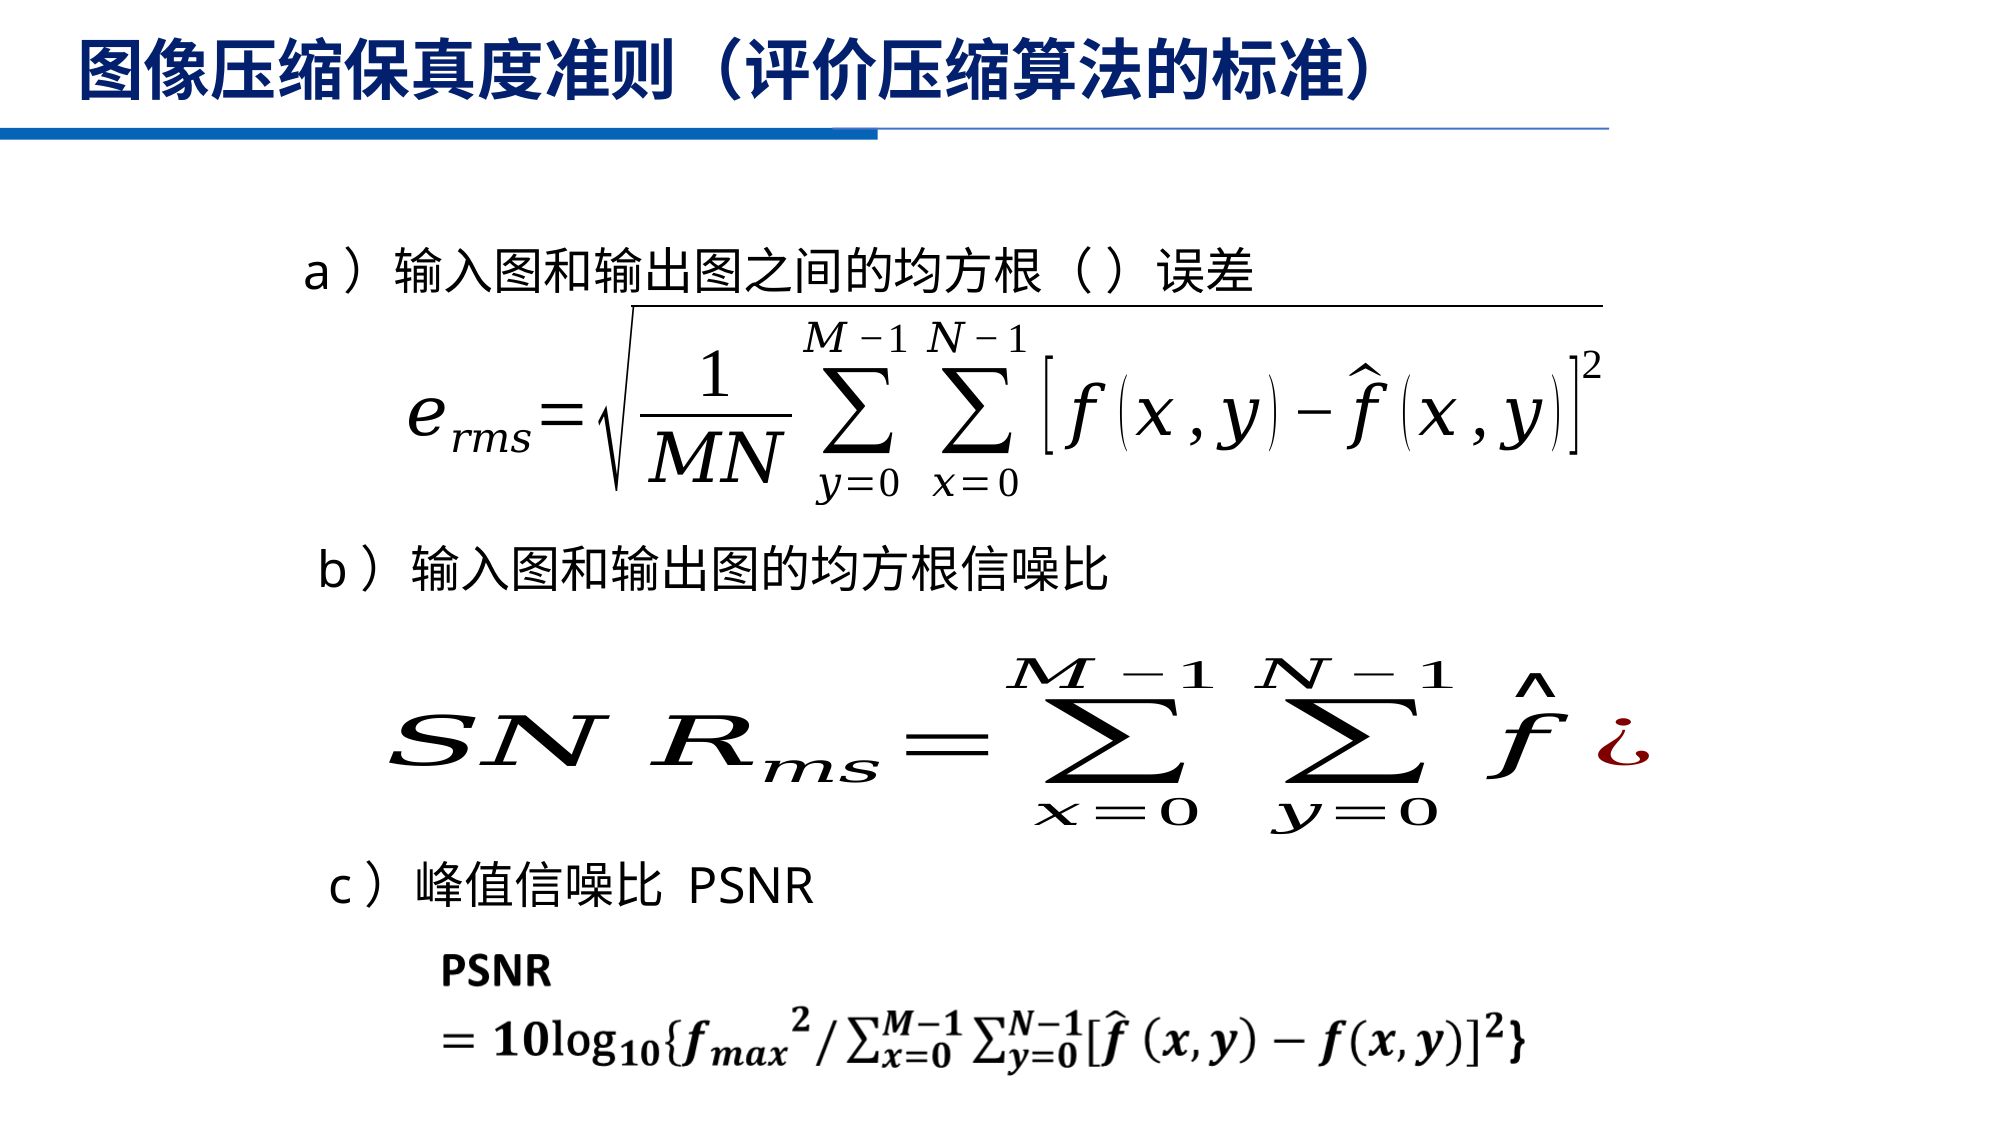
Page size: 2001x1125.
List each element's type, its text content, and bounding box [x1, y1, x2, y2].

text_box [318, 845, 1643, 1084]
text_box b）输入图和输出图的均方根信噪比 [302, 530, 1508, 606]
title 图像压缩保真度准则（评价压缩算法的标准） [62, 32, 1929, 113]
